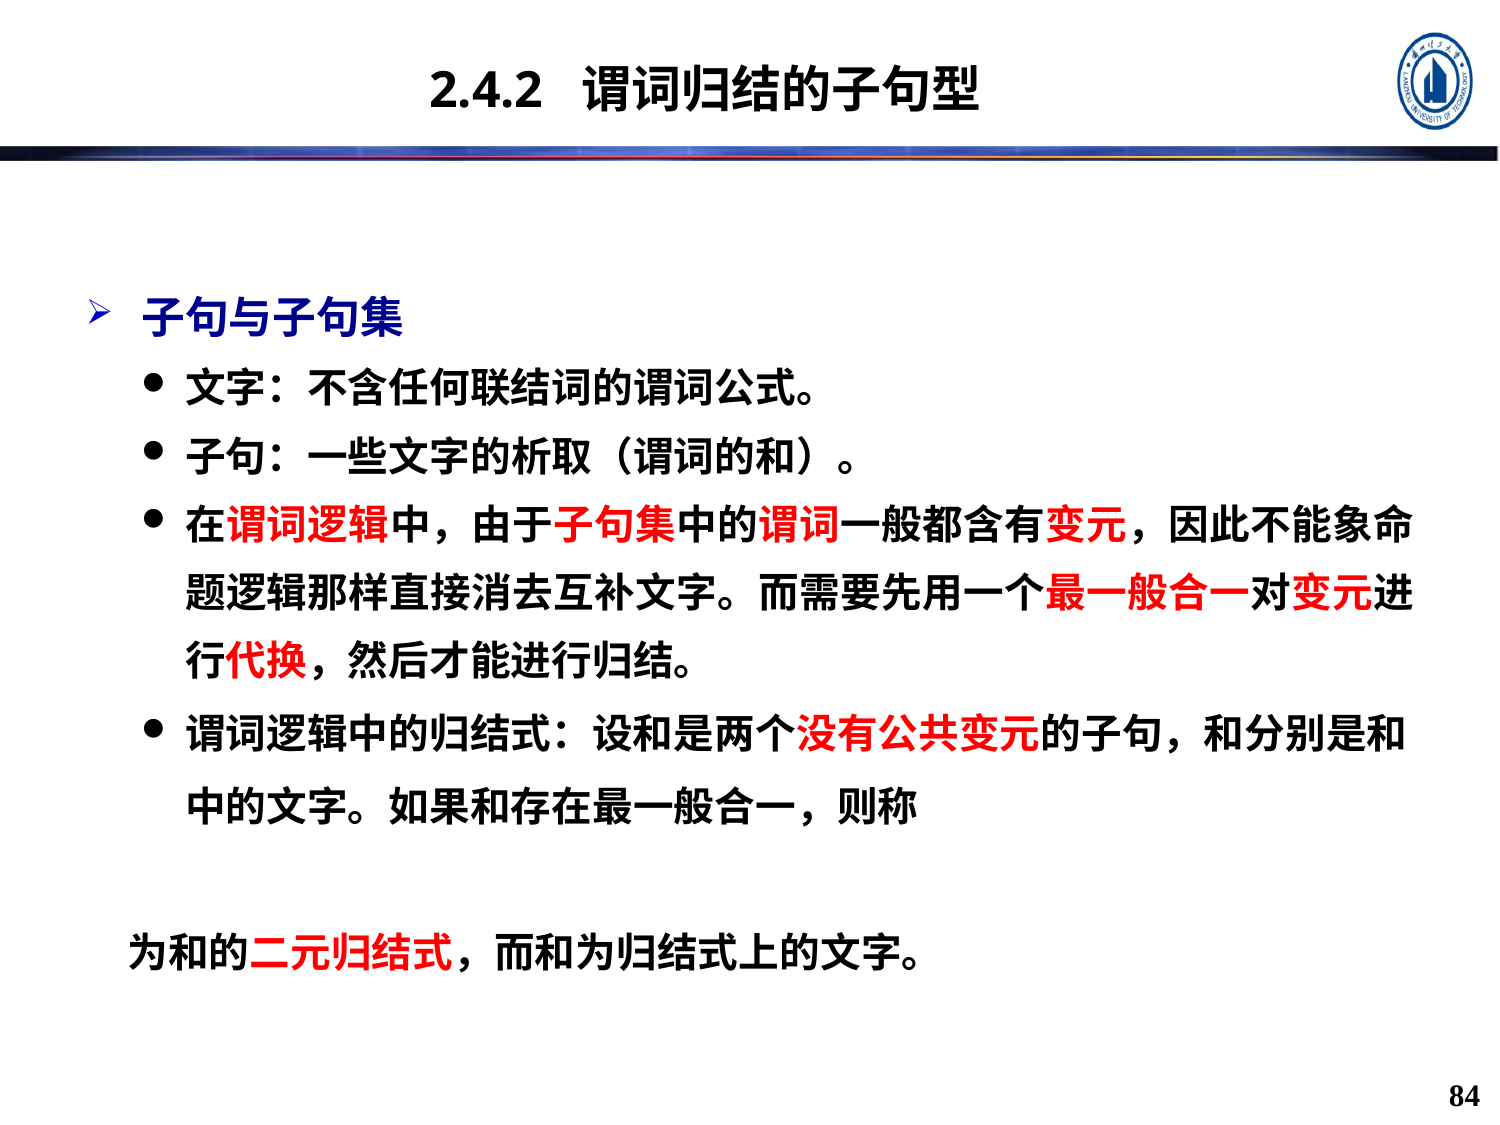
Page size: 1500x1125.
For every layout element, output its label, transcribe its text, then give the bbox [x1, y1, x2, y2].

picture [0, 146, 1500, 161]
slide_number 84 [1429, 1067, 1500, 1125]
picture [1387, 26, 1482, 136]
title 2.4.2 谓词归结的子句型 [70, 37, 1388, 138]
